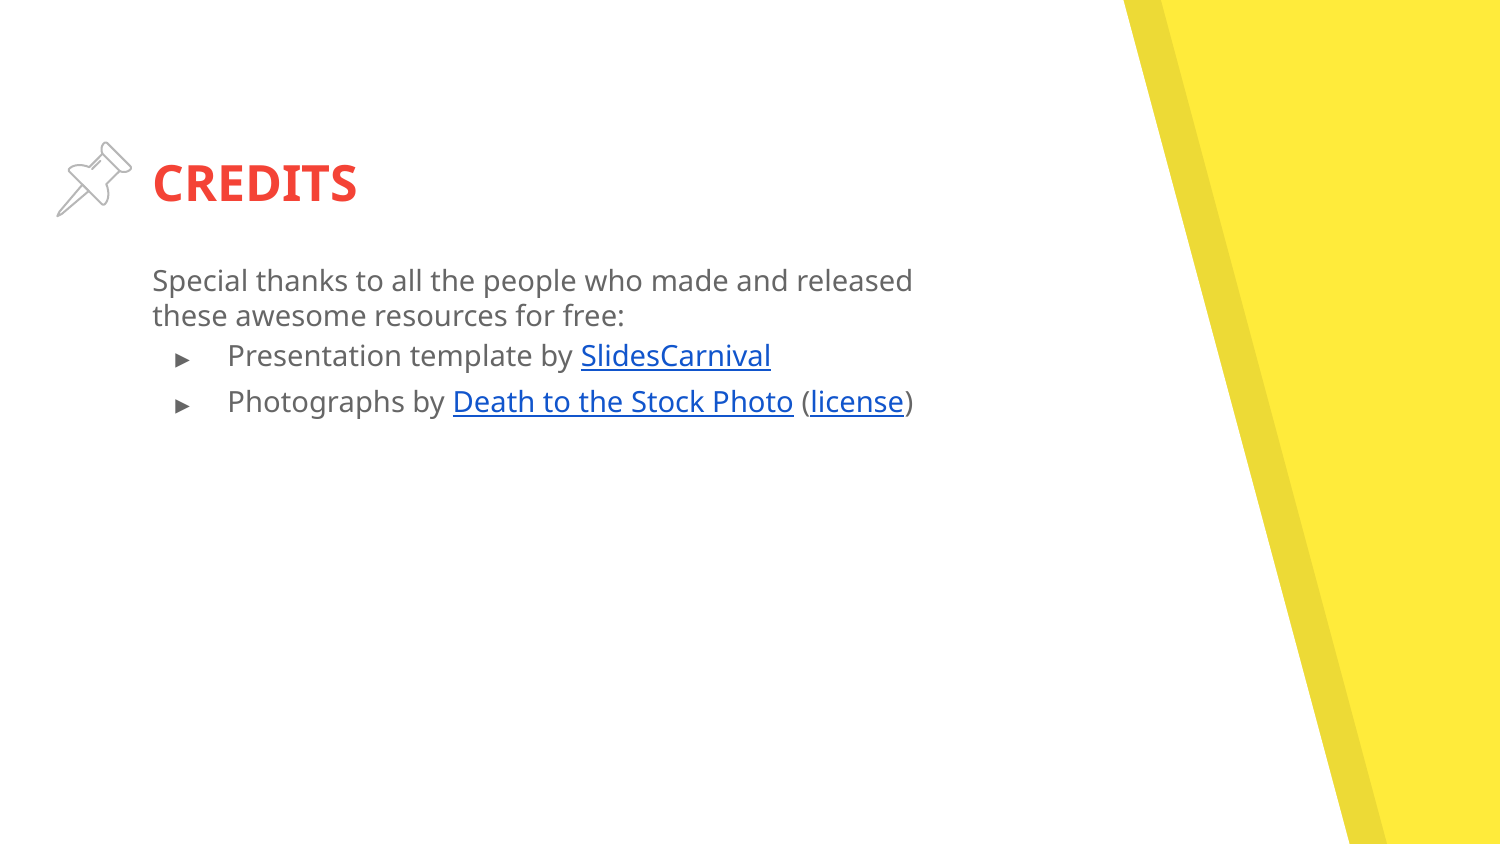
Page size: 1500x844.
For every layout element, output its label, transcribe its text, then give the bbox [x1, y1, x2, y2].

title CREDITS [137, 146, 1011, 227]
list Special thanks to all the people who made and released these awesome resources for free: Presentation template by SlidesCarnival Photographs by Death to the Stock Photo (license) [137, 246, 1011, 617]
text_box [57, 142, 132, 217]
